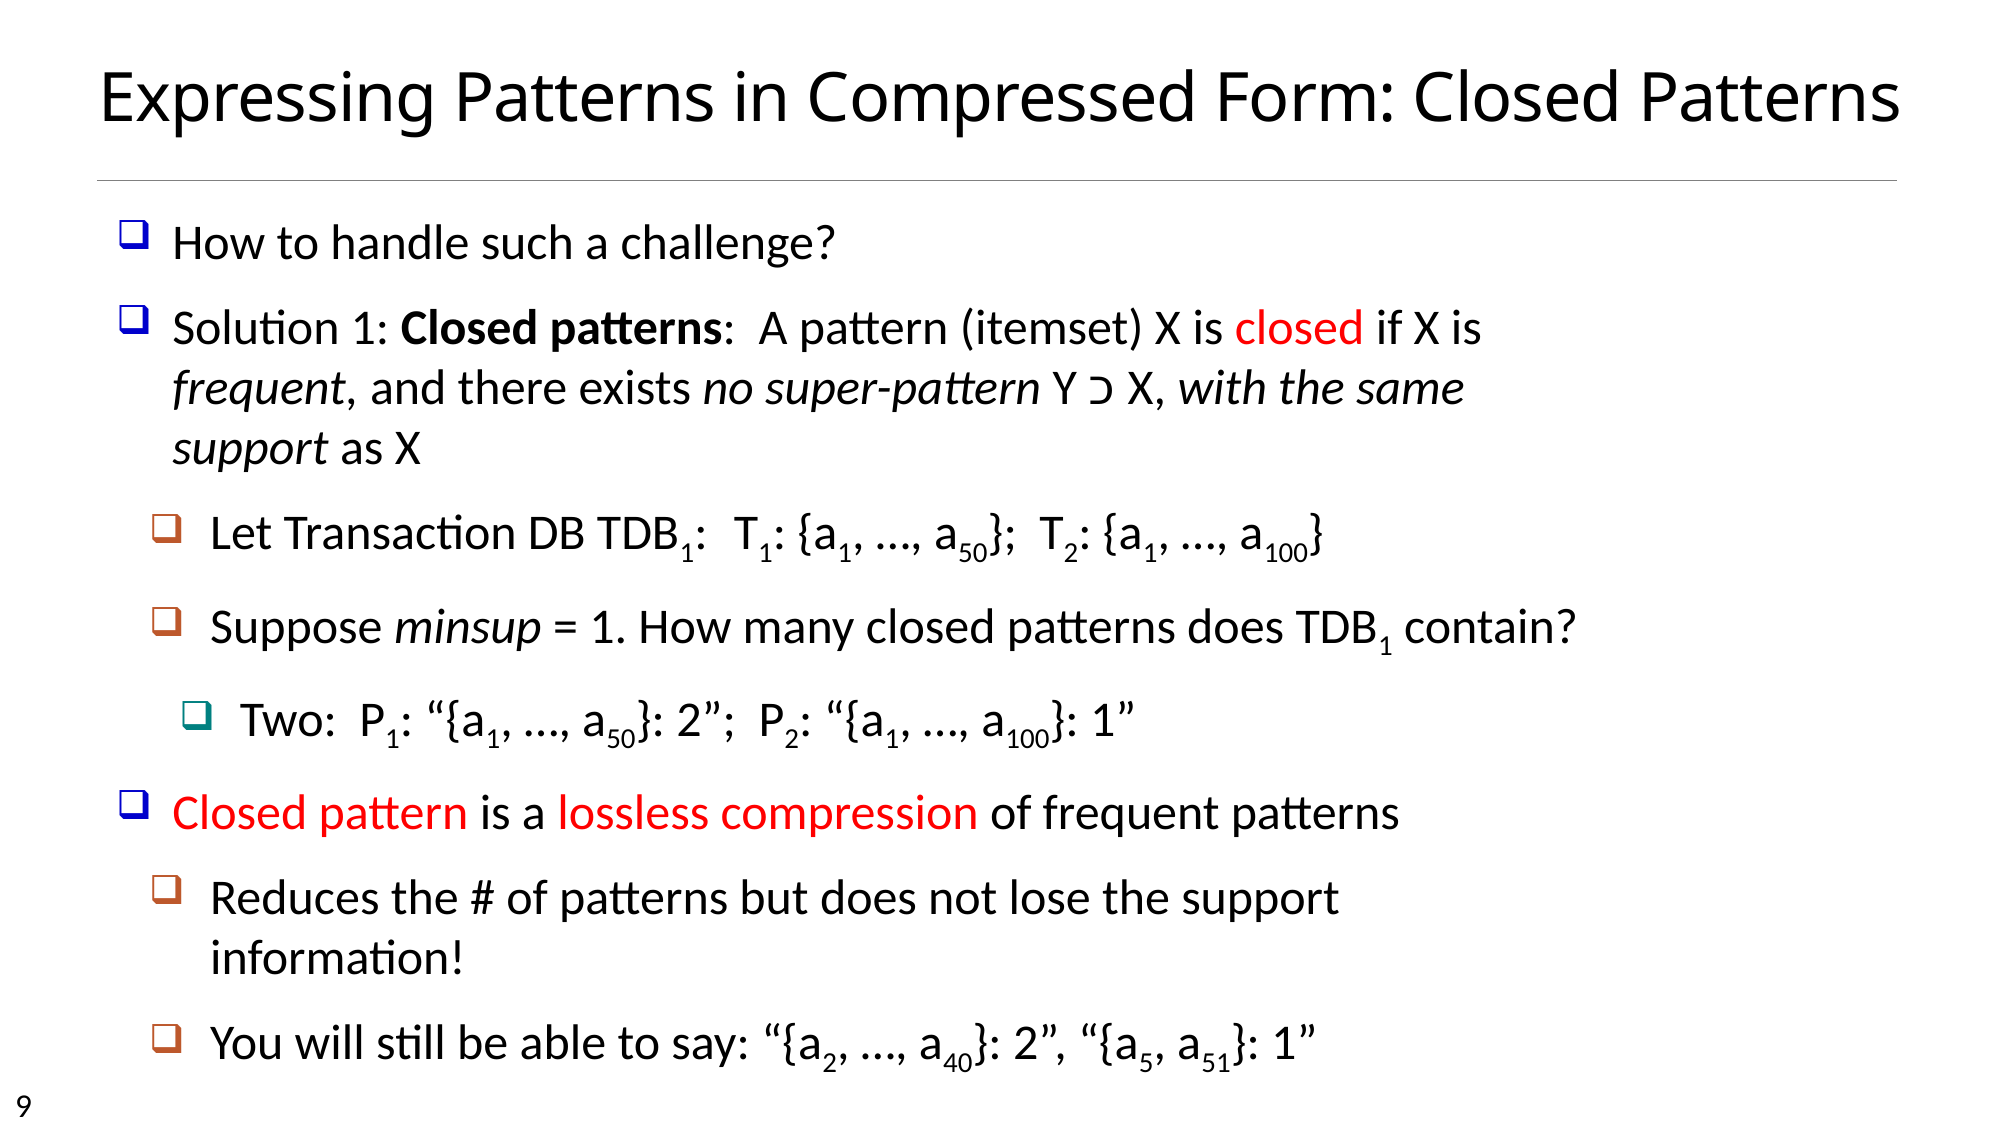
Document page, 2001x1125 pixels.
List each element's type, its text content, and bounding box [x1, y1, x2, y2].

list How to handle such a challenge? Solution 1: Closed patterns: A pattern (itemset) X is closed if X is frequent, and there exists no super-pattern Y כ X, with the same support as X Let Transaction DB TDB1: T1: {a1, …, a50}; T2: {a1, …, a100} Suppose minsup = 1. How many closed patterns does TDB1 contain? Two: P1: “{a1, …, a50}: 2”; P2: “{a1, …, a100}: 1” Closed pattern is a lossless compression of frequent patterns Reduces the # of patterns but does not lose the support information! You will still be able to say: “{a2, …, a40}: 2”, “{a5, a51}: 1” [101, 202, 1597, 1088]
title Expressing Patterns in Compressed Form: Closed Patterns [0, 0, 2000, 143]
